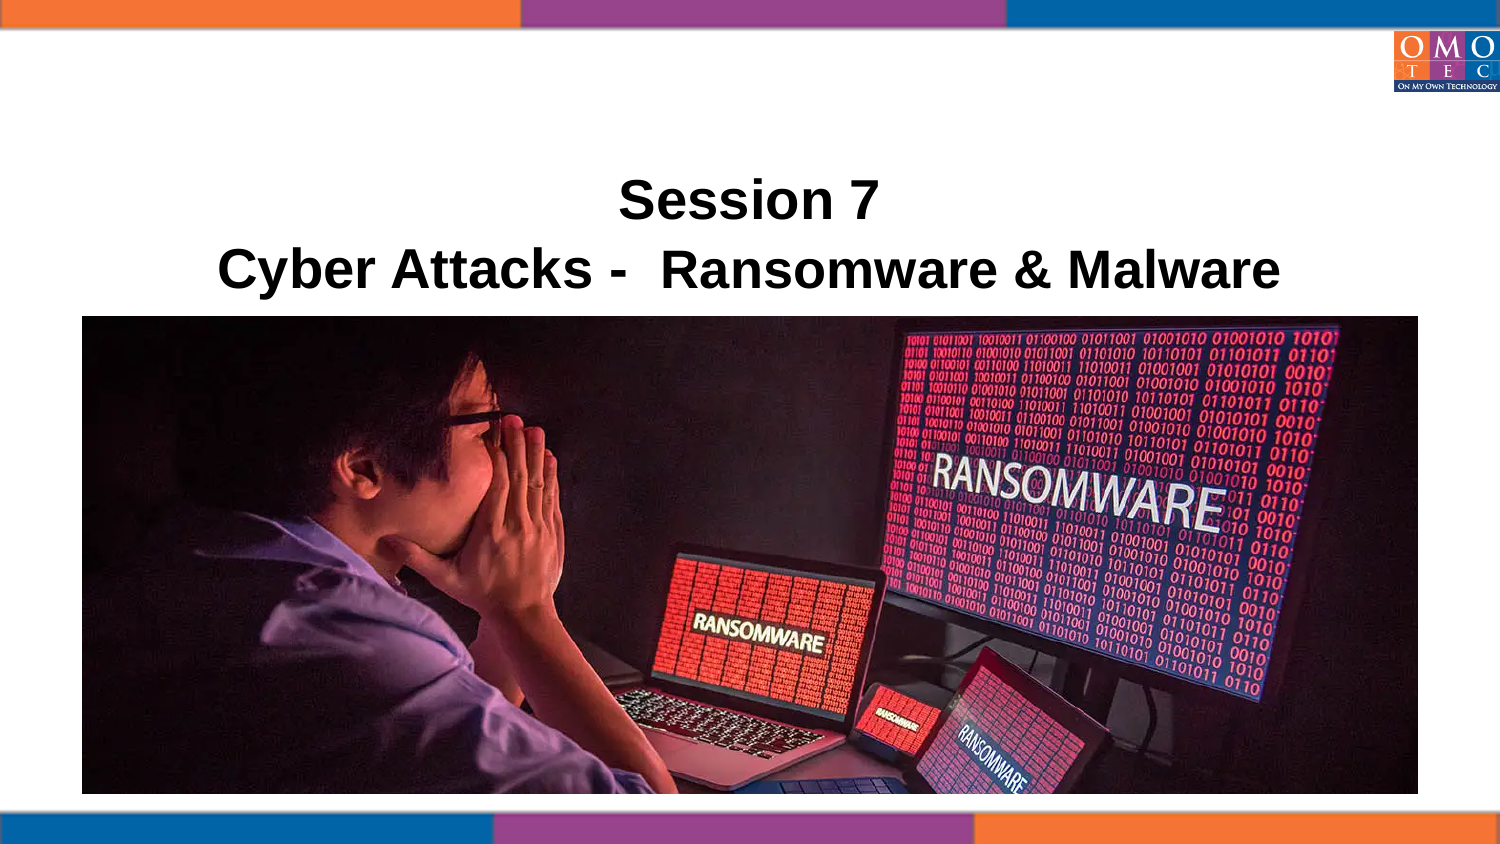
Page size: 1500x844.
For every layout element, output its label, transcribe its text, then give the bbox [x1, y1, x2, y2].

title Session 7 Cyber Attacks - Ransomware & Malware [51, 122, 1449, 317]
picture [0, 0, 1500, 844]
